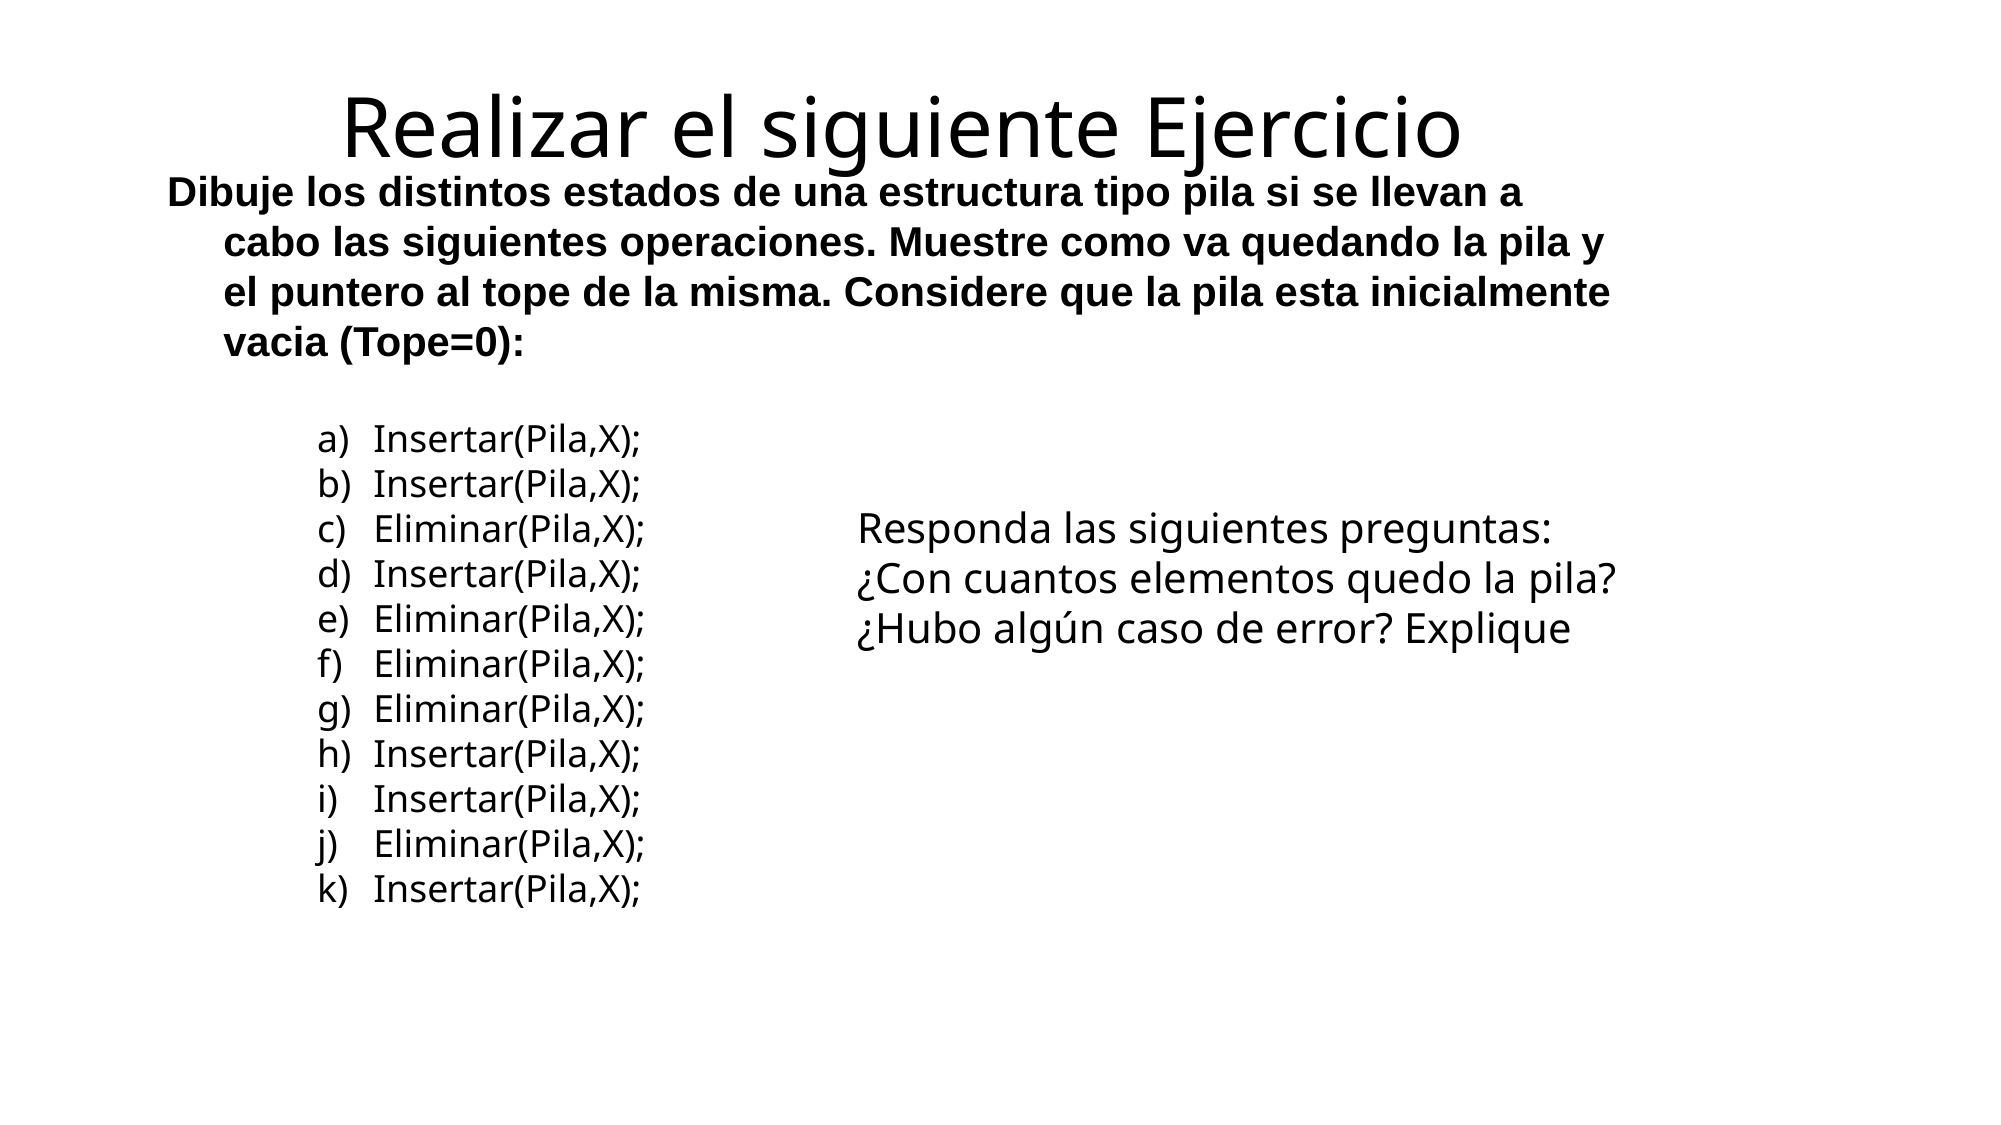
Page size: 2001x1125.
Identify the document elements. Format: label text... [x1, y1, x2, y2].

text_box Responda las siguientes preguntas: ¿Con cuantos elementos quedo la pila? ¿Hubo algún caso de error? Explique [692, 494, 2000, 660]
title Realizar el siguiente Ejercicio [325, 75, 1675, 186]
text_box Dibuje los distintos estados de una estructura tipo pila si se llevan a cabo las siguientes operaciones. Muestre como va quedando la pila y el puntero al tope de la misma. Considere que la pila esta inicialmente vacia (Tope=0): Insertar(Pila,X); Insertar(Pila,X); Eliminar(Pila,X); Insertar(Pila,X); Eliminar(Pila,X); Eliminar(Pila,X); Eliminar(Pila,X); Insertar(Pila,X); Insertar(Pila,X); Eliminar(Pila,X); Insertar(Pila,X); [152, 157, 1627, 963]
